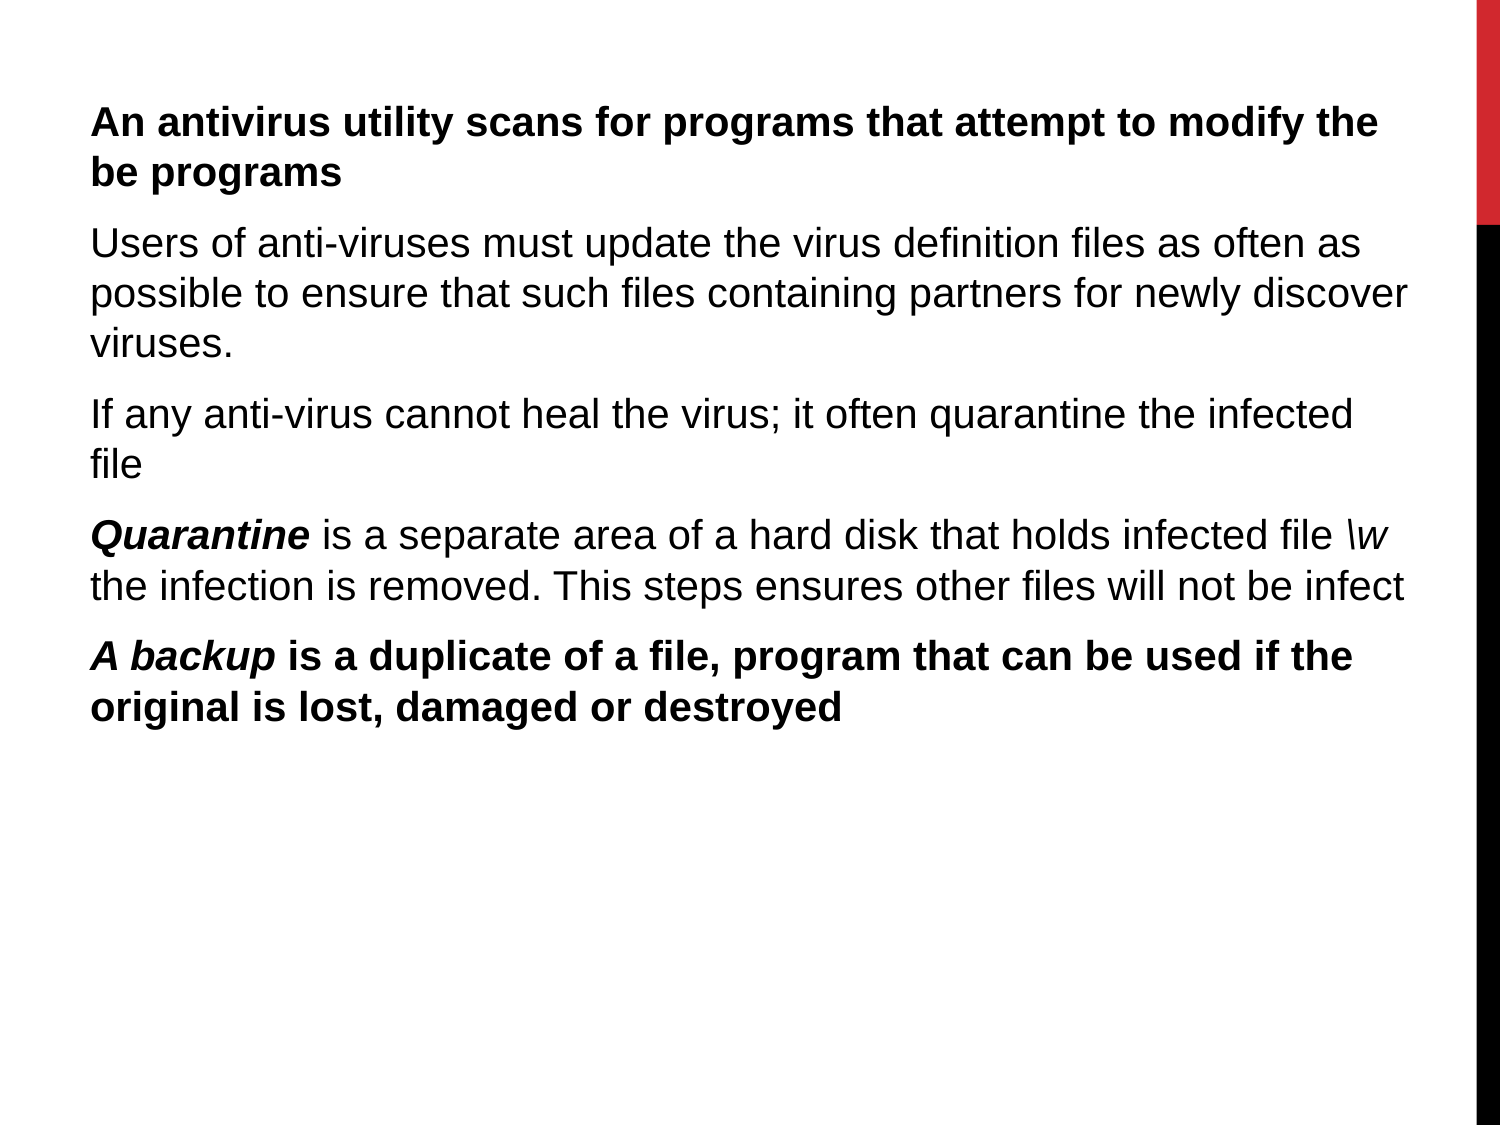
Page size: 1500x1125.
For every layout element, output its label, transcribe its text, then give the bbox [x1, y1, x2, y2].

list An antivirus utility scans for programs that attempt to modify the be programs Users of anti-viruses must update the virus definition files as often as possible to ensure that such files containing partners for newly discover viruses. If any anti-virus cannot heal the virus; it often quarantine the infected file Quarantine is a separate area of a hard disk that holds infected file \w the infection is removed. This steps ensures other files will not be infect A backup is a duplicate of a file, program that can be used if the original is lost, damaged or destroyed [75, 87, 1425, 1000]
